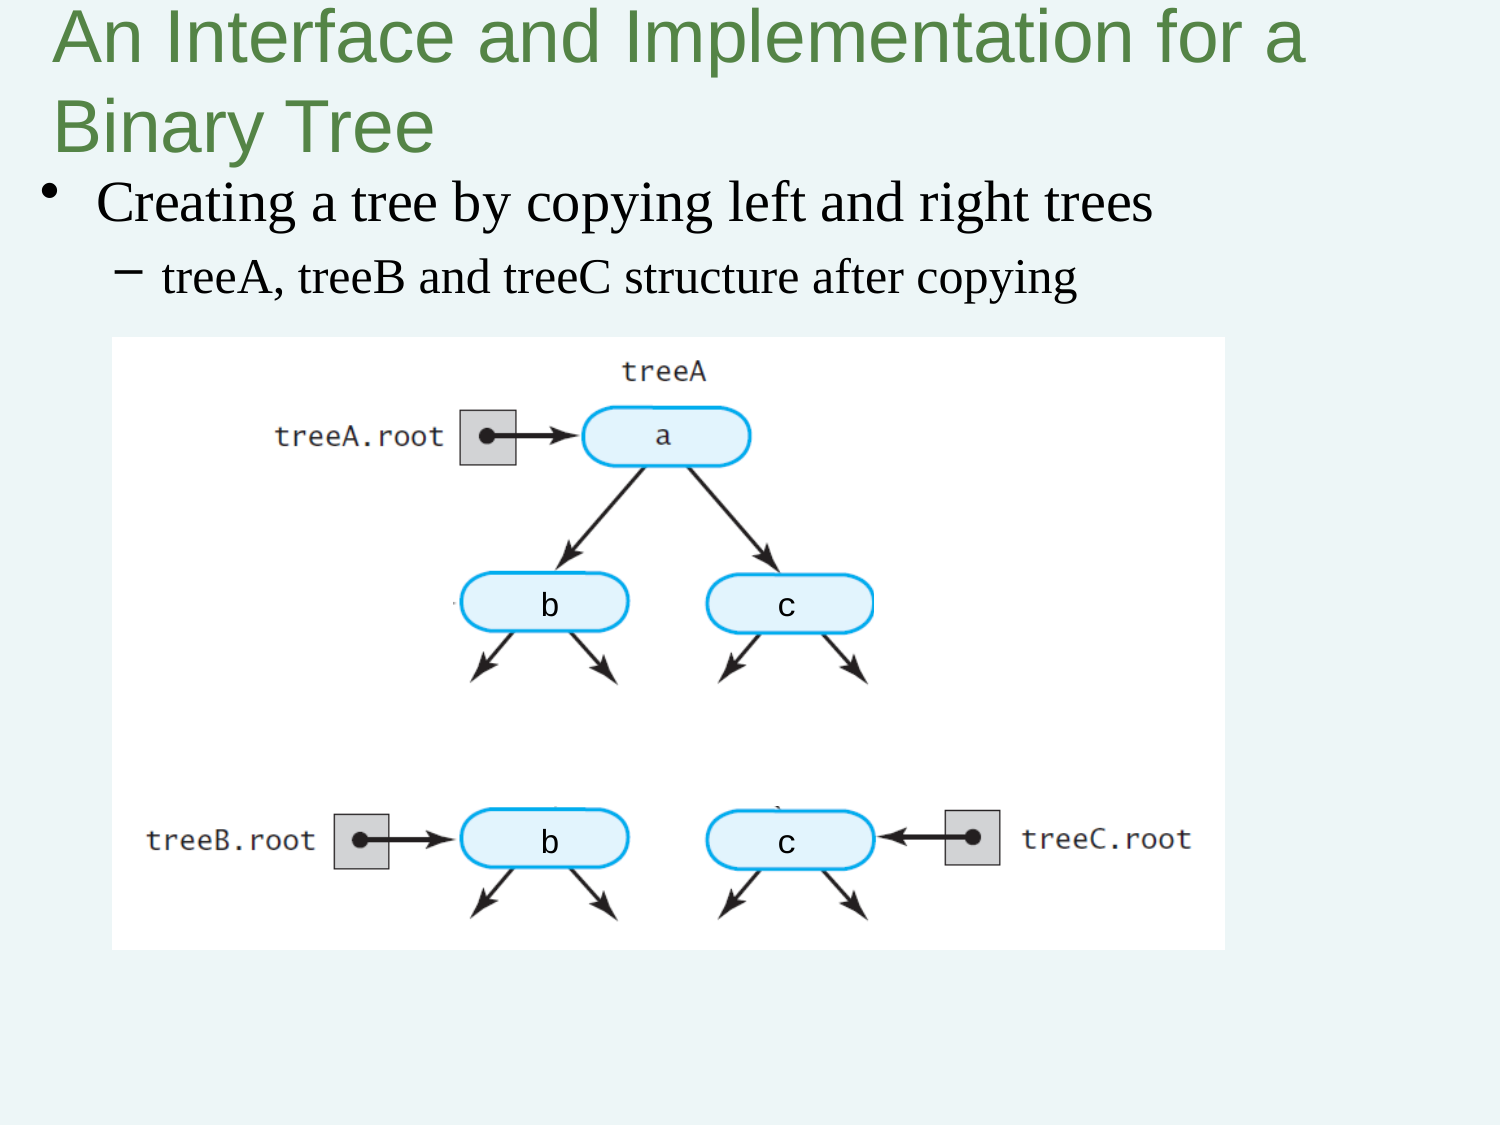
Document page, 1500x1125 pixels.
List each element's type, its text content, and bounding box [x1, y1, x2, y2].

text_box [112, 337, 1225, 951]
text_box An Interface and Implementation for a Binary Tree [37, 0, 1388, 155]
text_box Creating a tree by copying left and right trees treeA, treeB and treeC structure after copying [24, 155, 1500, 1063]
